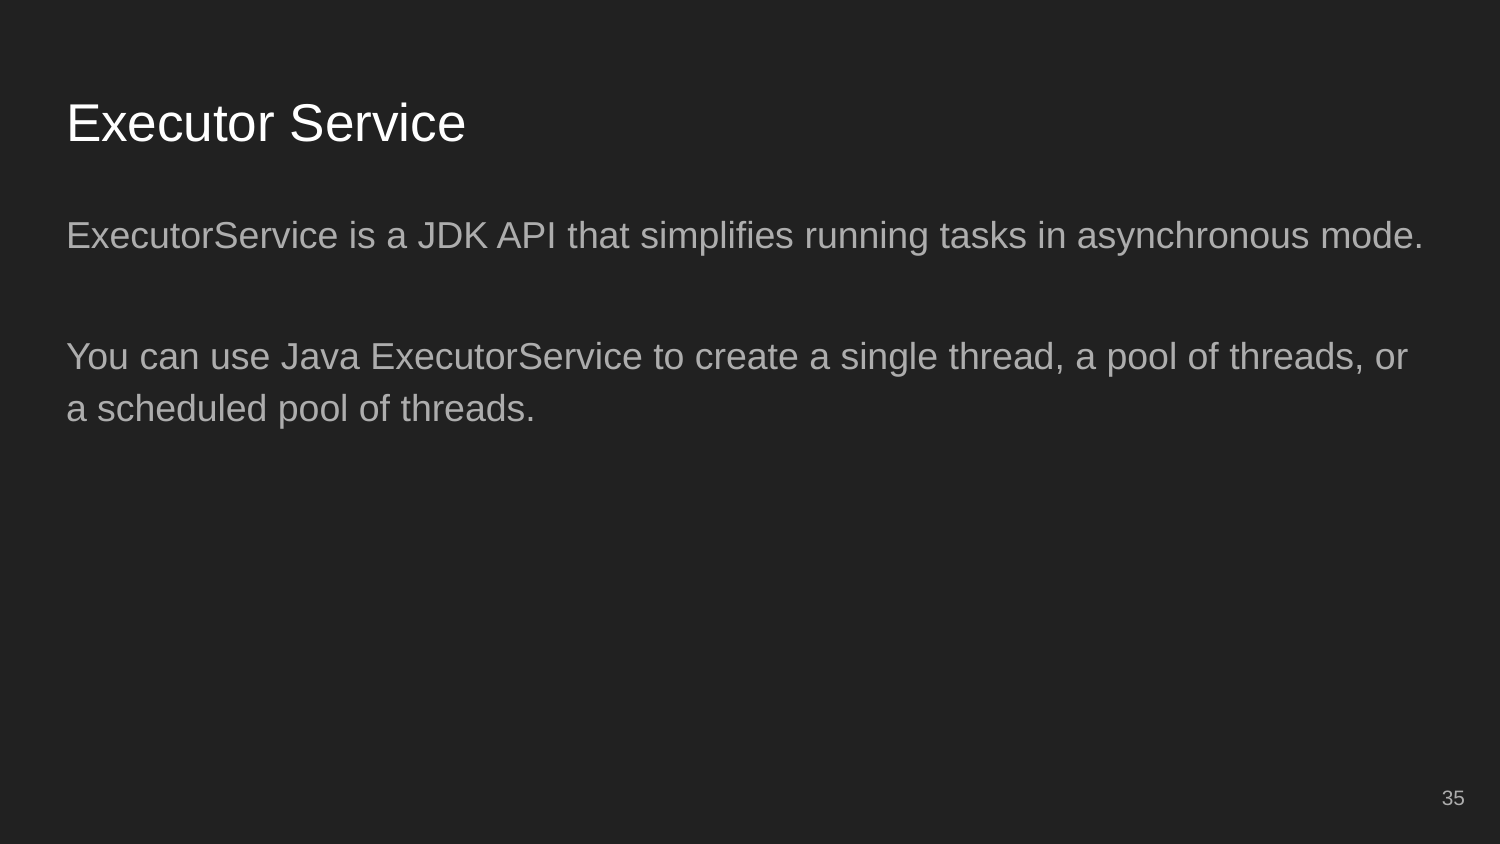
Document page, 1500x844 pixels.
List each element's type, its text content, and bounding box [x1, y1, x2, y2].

slide_number ‹#› [1389, 764, 1480, 830]
title Executor Service [51, 72, 1449, 167]
list ExecutorService is a JDK API that simplifies running tasks in asynchronous mode. You can use Java ExecutorService to create a single thread, a pool of threads, or a scheduled pool of threads. [51, 189, 1449, 750]
